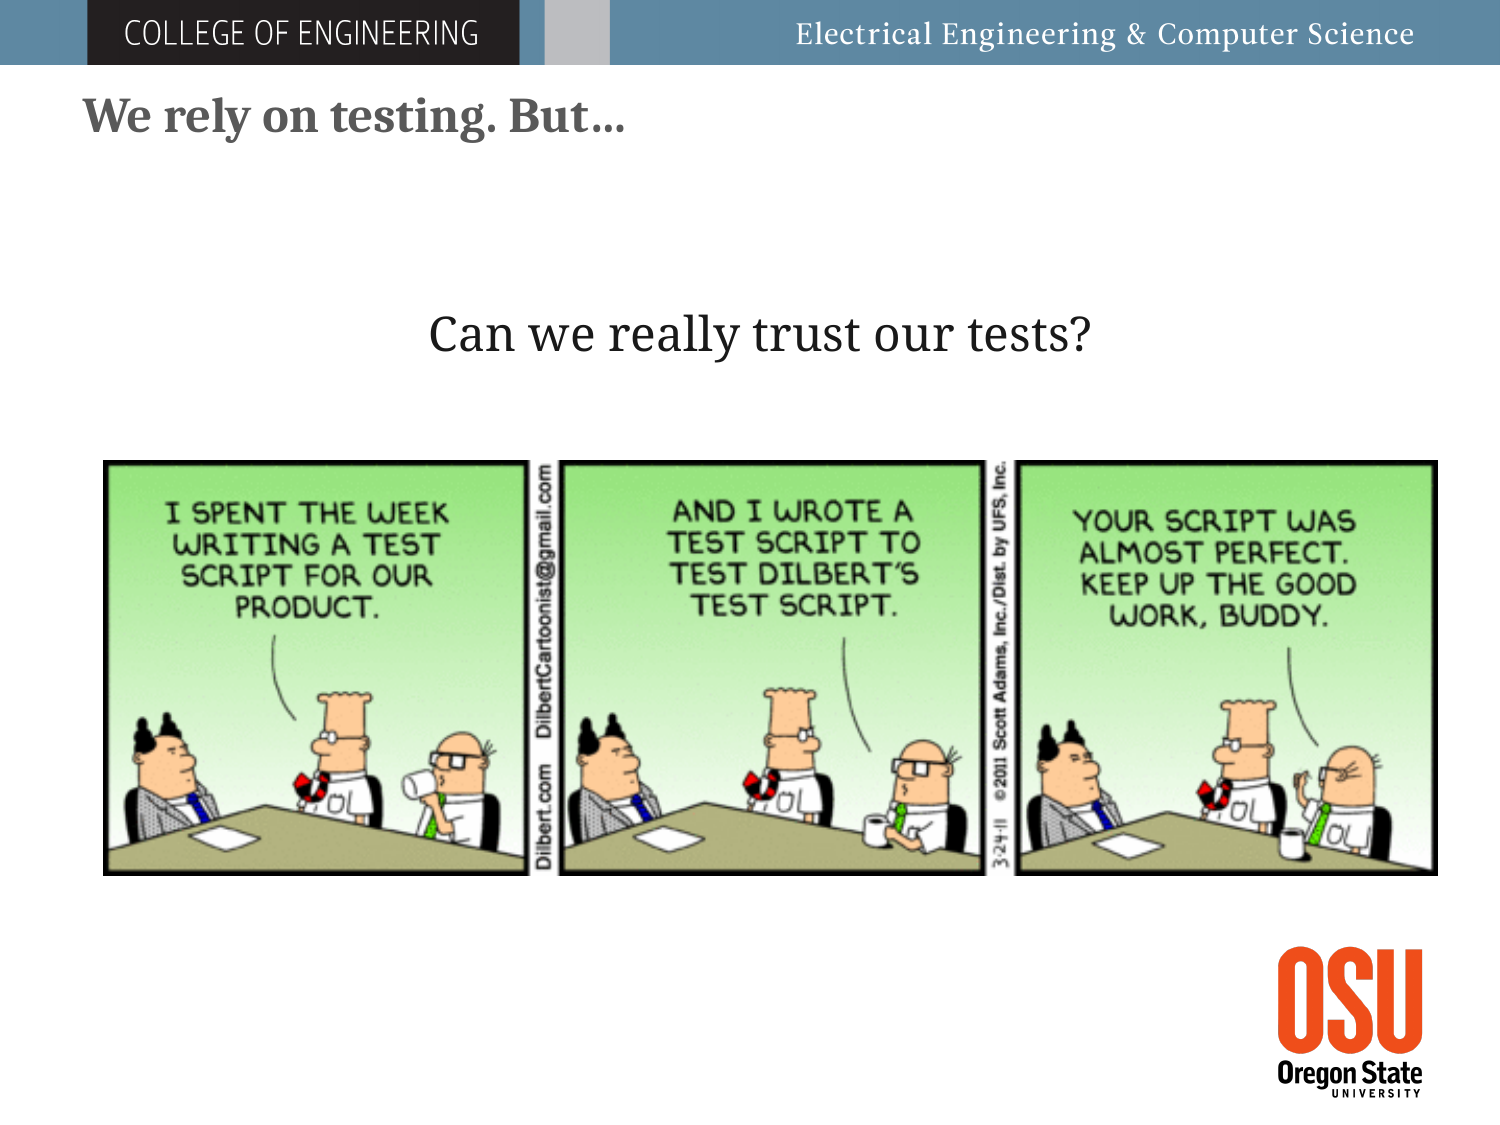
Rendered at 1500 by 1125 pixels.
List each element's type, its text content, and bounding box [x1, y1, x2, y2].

picture [0, 0, 1500, 65]
picture [1270, 942, 1430, 1101]
title We rely on testing. But… [74, 74, 1426, 188]
text_box Can we really trust our tests? [188, 279, 1311, 376]
picture [103, 460, 1438, 876]
